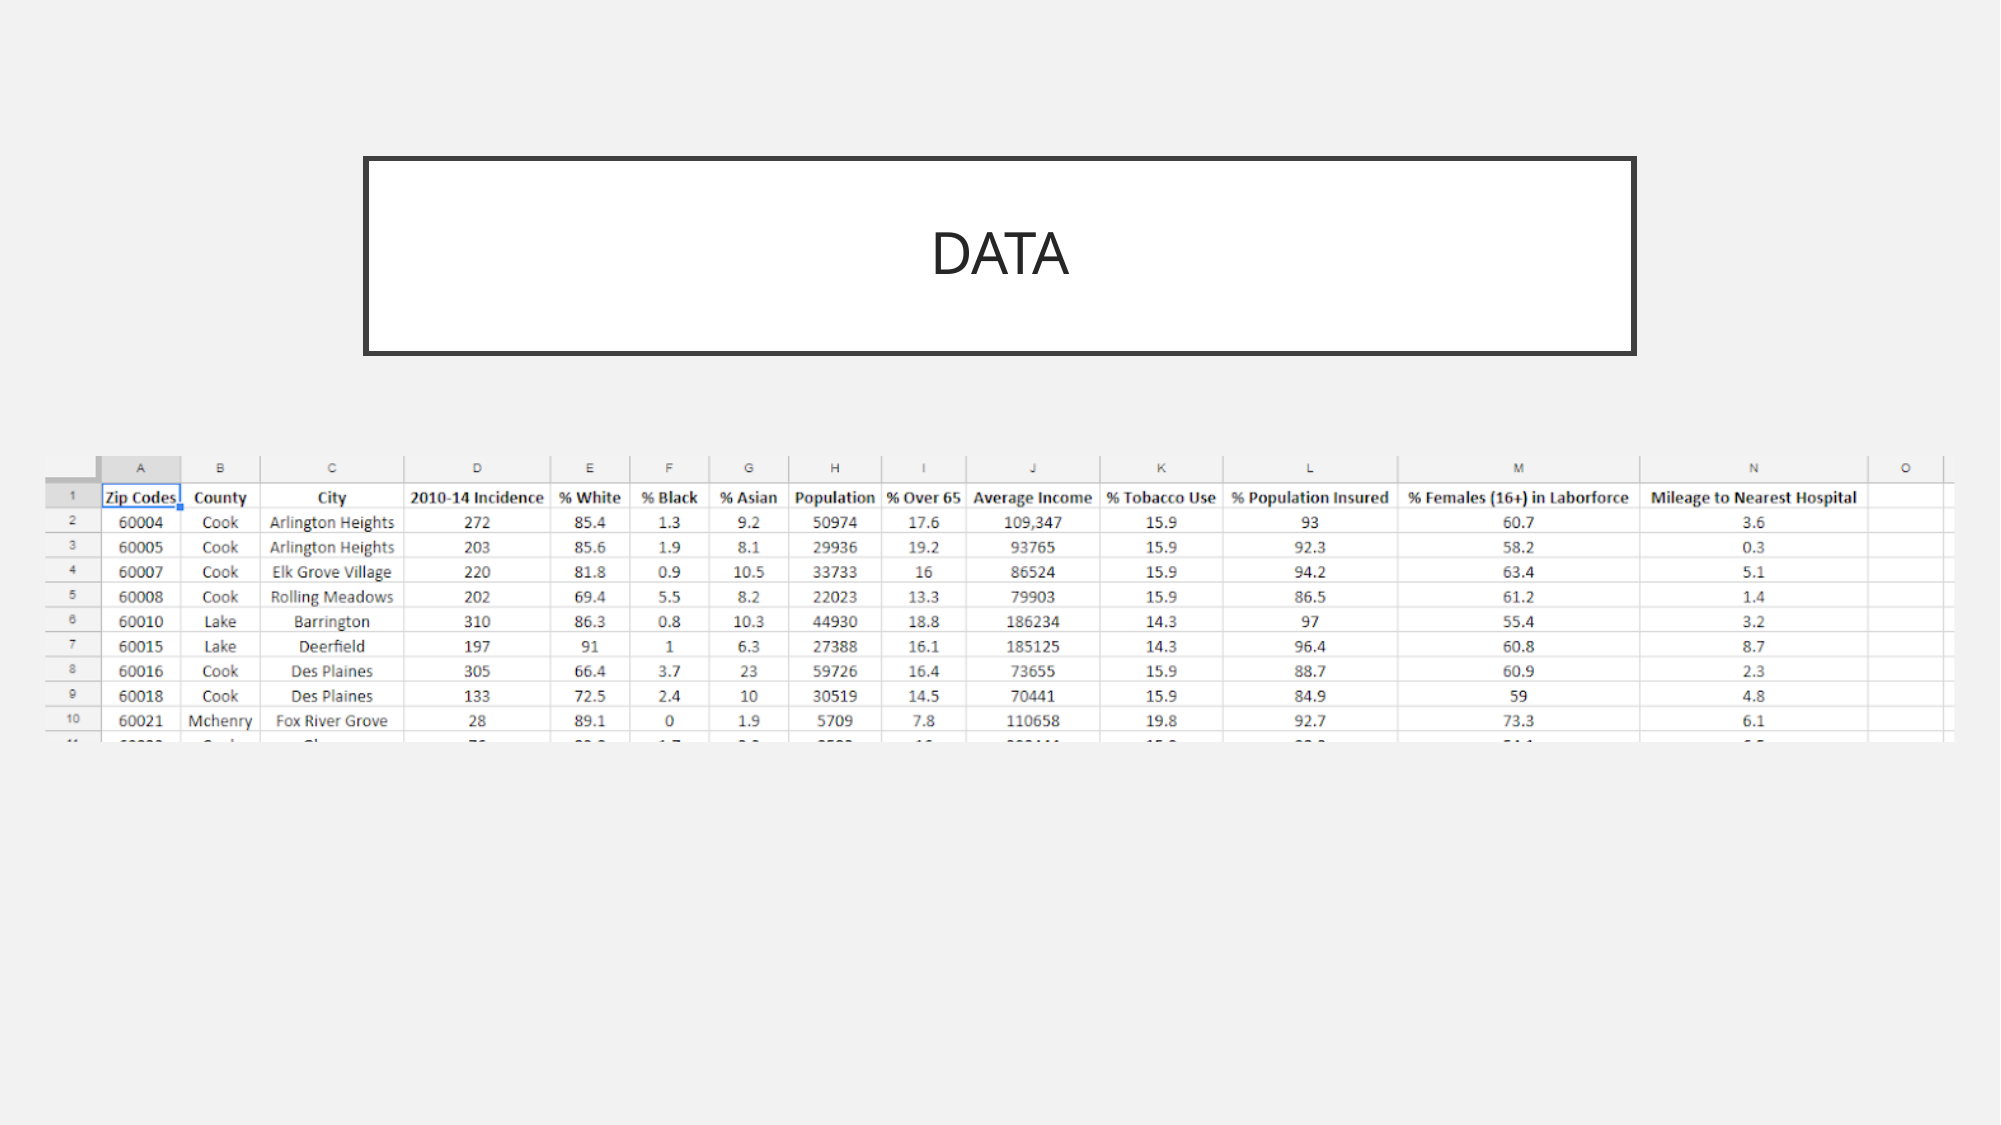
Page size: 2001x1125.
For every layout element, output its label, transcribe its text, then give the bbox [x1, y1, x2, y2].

title DATA [363, 156, 1637, 356]
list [45, 456, 1955, 743]
